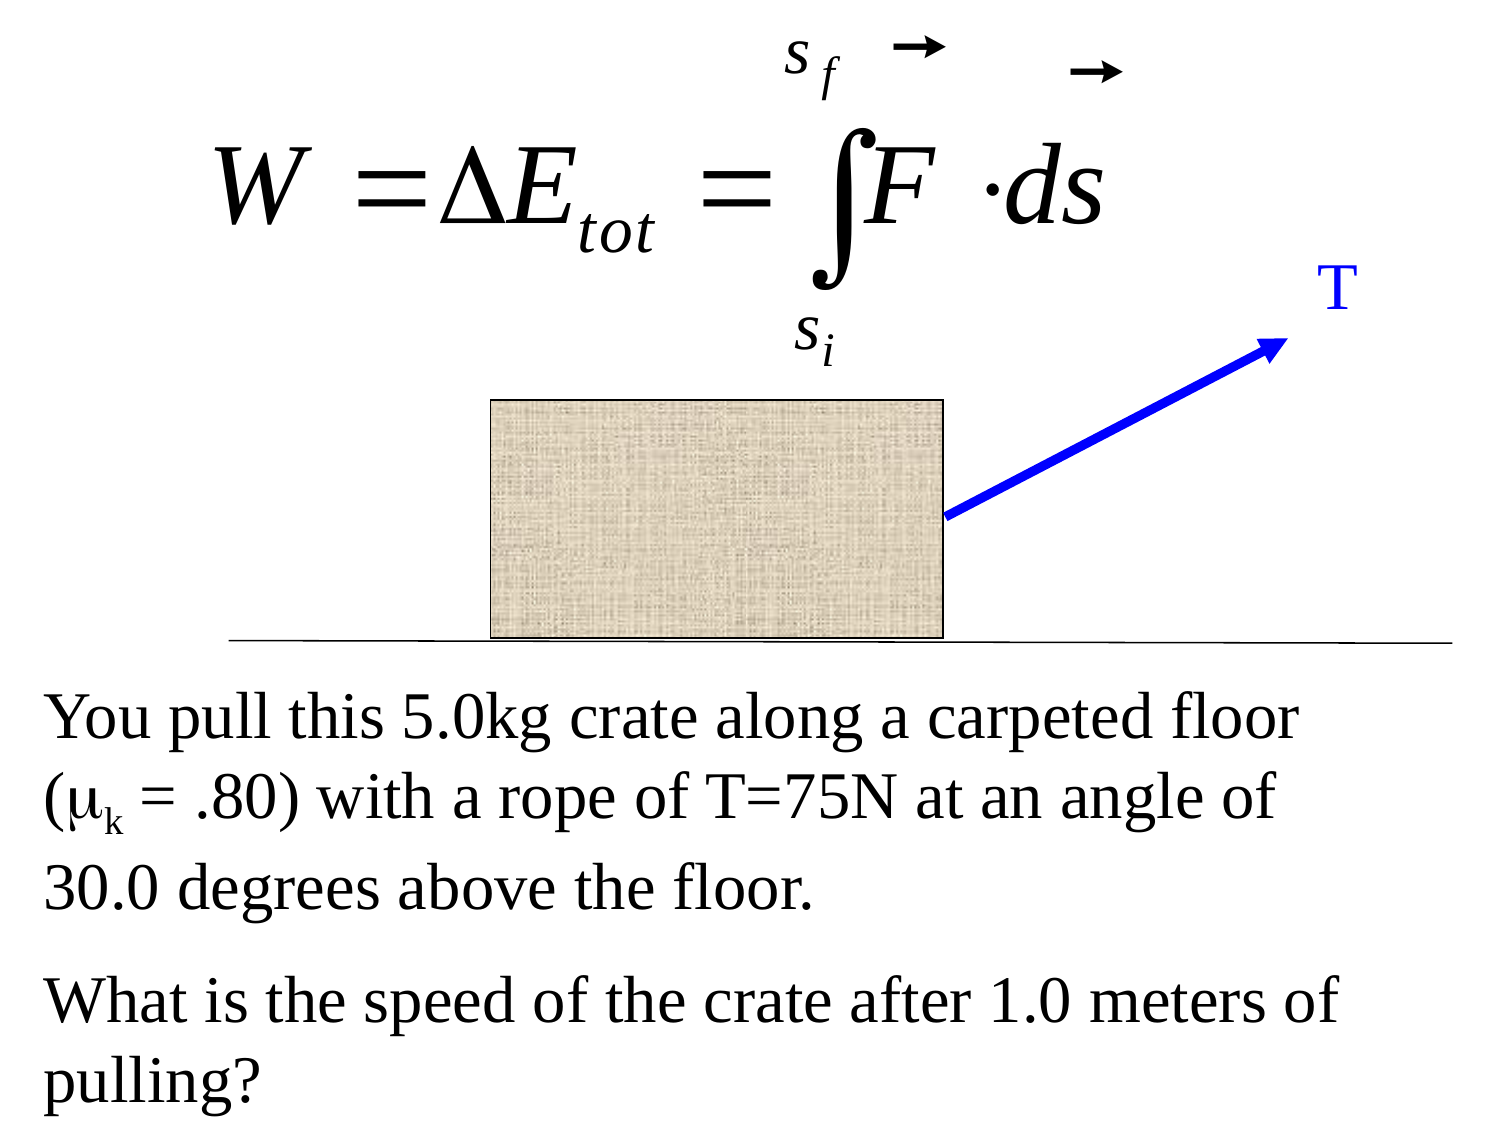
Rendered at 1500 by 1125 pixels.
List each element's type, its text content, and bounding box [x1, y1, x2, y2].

text_box T [1302, 235, 1443, 331]
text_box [200, 1, 1136, 388]
text_box [490, 400, 943, 639]
text_box You pull this 5.0kg crate along a carpeted floor (k = .80) with a rope of T=75N at an angle of 30.0 degrees above the floor. What is the speed of the crate after 1.0 meters of pulling? [28, 664, 1363, 1124]
text_box [945, 338, 1288, 518]
